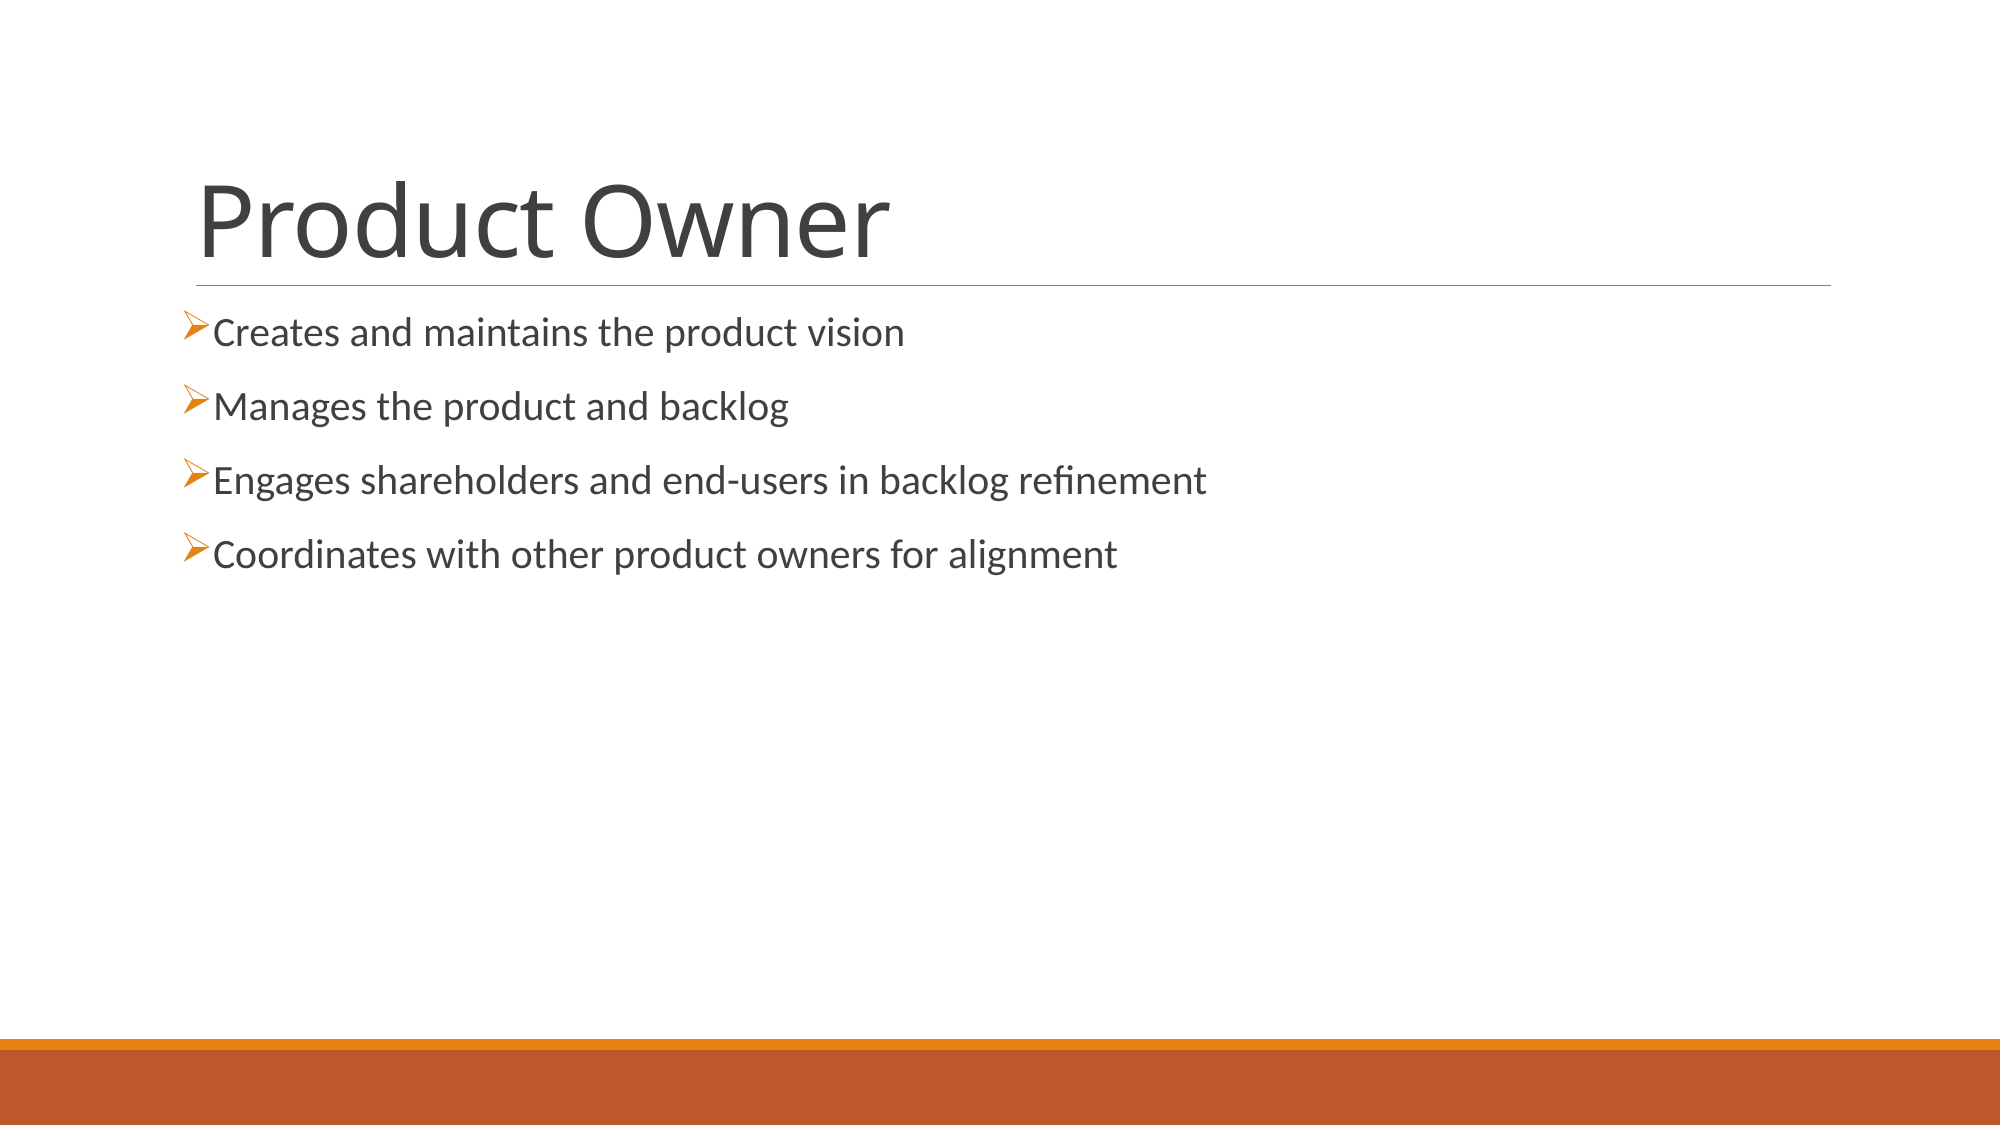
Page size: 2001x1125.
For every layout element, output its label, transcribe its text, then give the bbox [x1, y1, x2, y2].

title Product Owner [180, 47, 1830, 285]
list Creates and maintains the product vision Manages the product and backlog Engages shareholders and end-users in backlog refinement Coordinates with other product owners for alignment [180, 302, 1830, 963]
